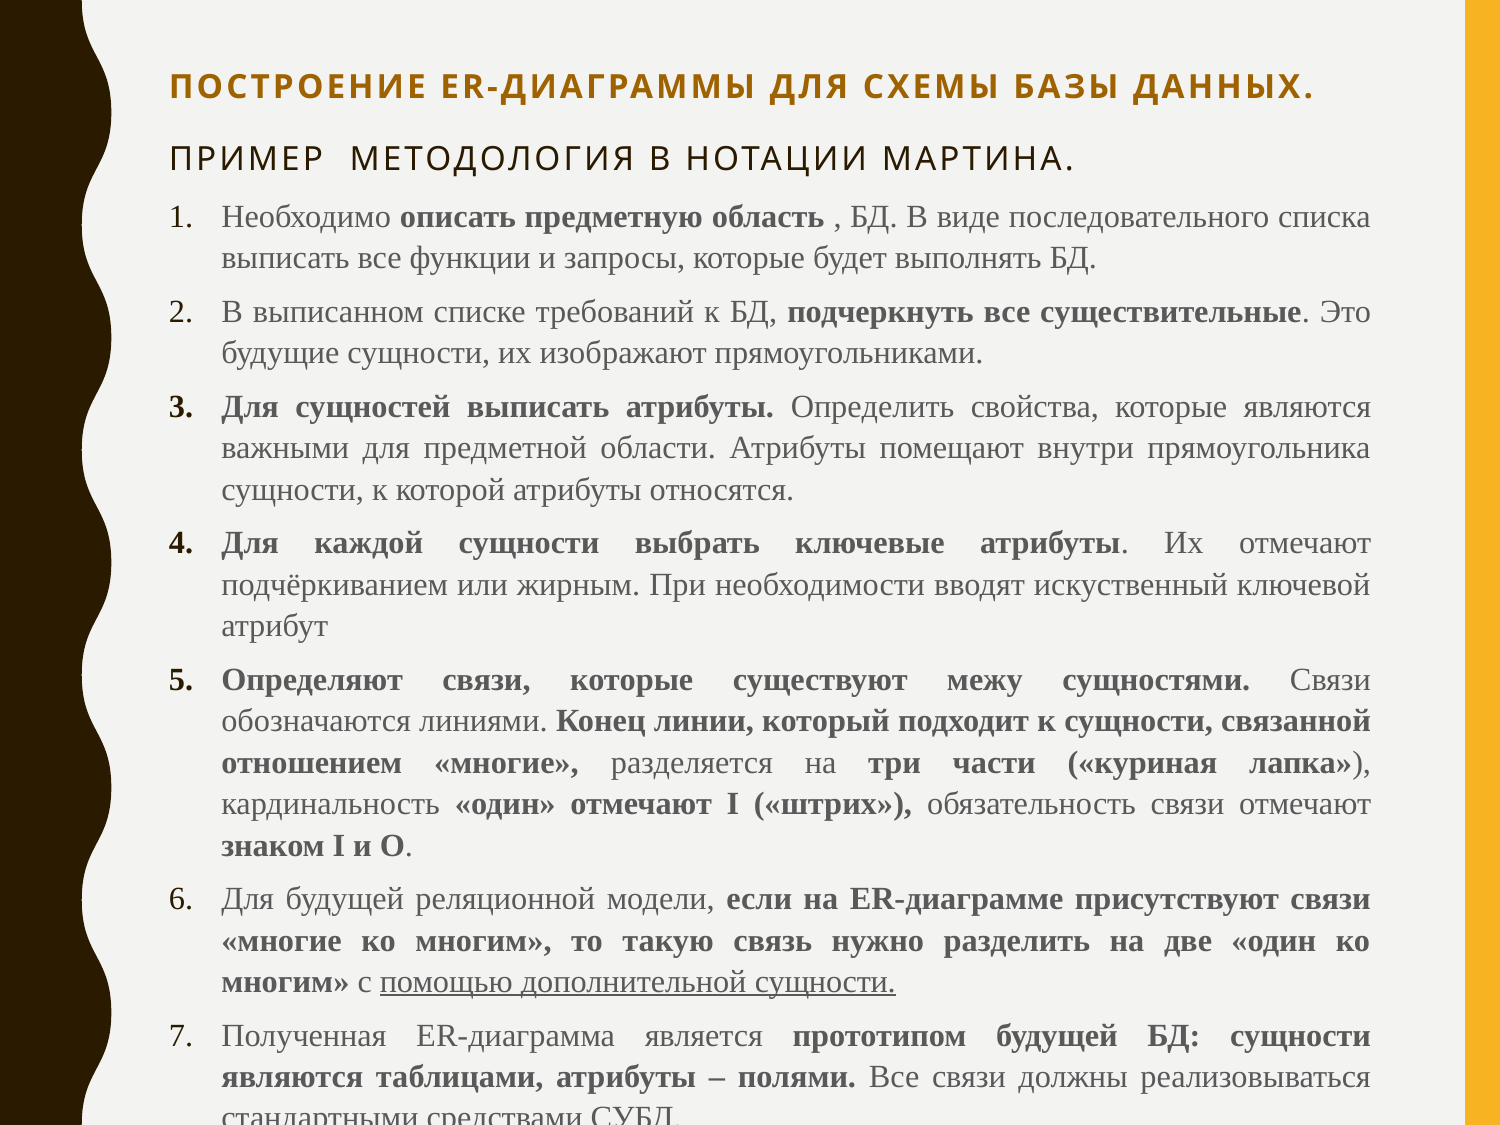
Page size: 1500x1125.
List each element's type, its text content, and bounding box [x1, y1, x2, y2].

list Необходимо описать предметную область , БД. В виде последовательного списка выписать все функции и запросы, которые будет выполнять БД. В выписанном списке требований к БД, подчеркнуть все существительные. Это будущие сущности, их изображают прямоугольниками. Для сущностей выписать атрибуты. Определить свойства, которые являются важными для предметной области. Атрибуты помещают внутри прямоугольника сущности, к которой атрибуты относятся. Для каждой сущности выбрать ключевые атрибуты. Их отмечают подчёркиванием или жирным. При необходимости вводят искуственный ключевой атрибут Определяют связи, которые существуют межу сущностями. Связи обозначаются линиями. Конец линии, который подходит к сущности, связанной отношением «многие», разделяется на три части («куриная лапка»), кардинальность «один» отмечают I («штрих»), обязательность связи отмечают знаком I и O. Для будущей реляционной модели, если на ER-диаграмме присутствуют связи «многие ко многим», то такую связь нужно разделить на две «один ко многим» с помощью дополнительной сущности. Полученная ER-диаграмма является прототипом будущей БД: сущности являются таблицами, атрибуты – полями. Все связи должны реализовываться стандартными средствами СУБД. [154, 184, 1407, 1125]
title Построение ER-диаграммы для схемы базы данных. Пример Методология в нотации Мартина. [154, 62, 1407, 184]
